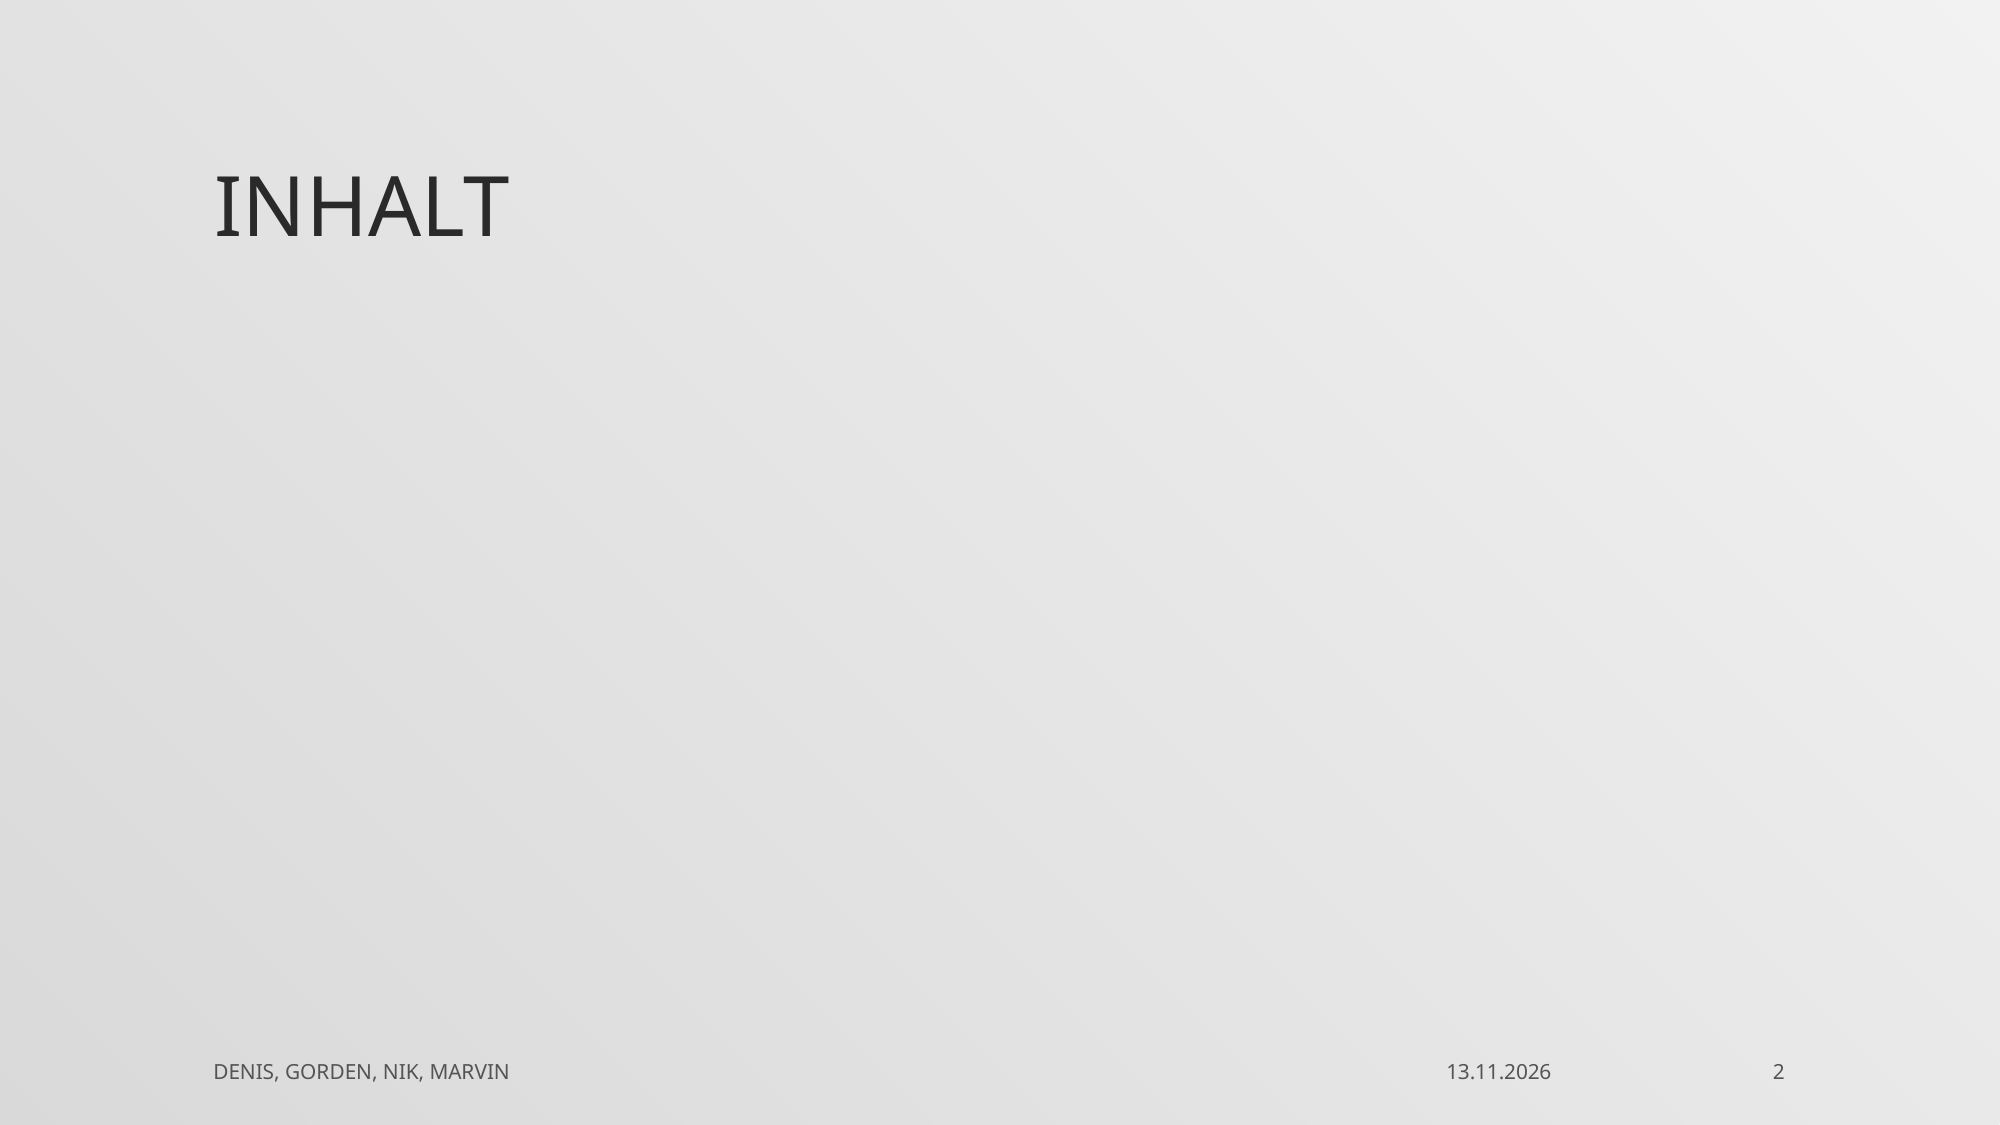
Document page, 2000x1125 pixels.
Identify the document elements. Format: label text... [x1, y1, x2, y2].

footer Denis, Gorden, Nik, Marvin [198, 1057, 1288, 1088]
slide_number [1337, 1057, 1567, 1088]
slide_number 2 [1612, 1057, 1800, 1088]
title Inhalt [199, 45, 1800, 263]
